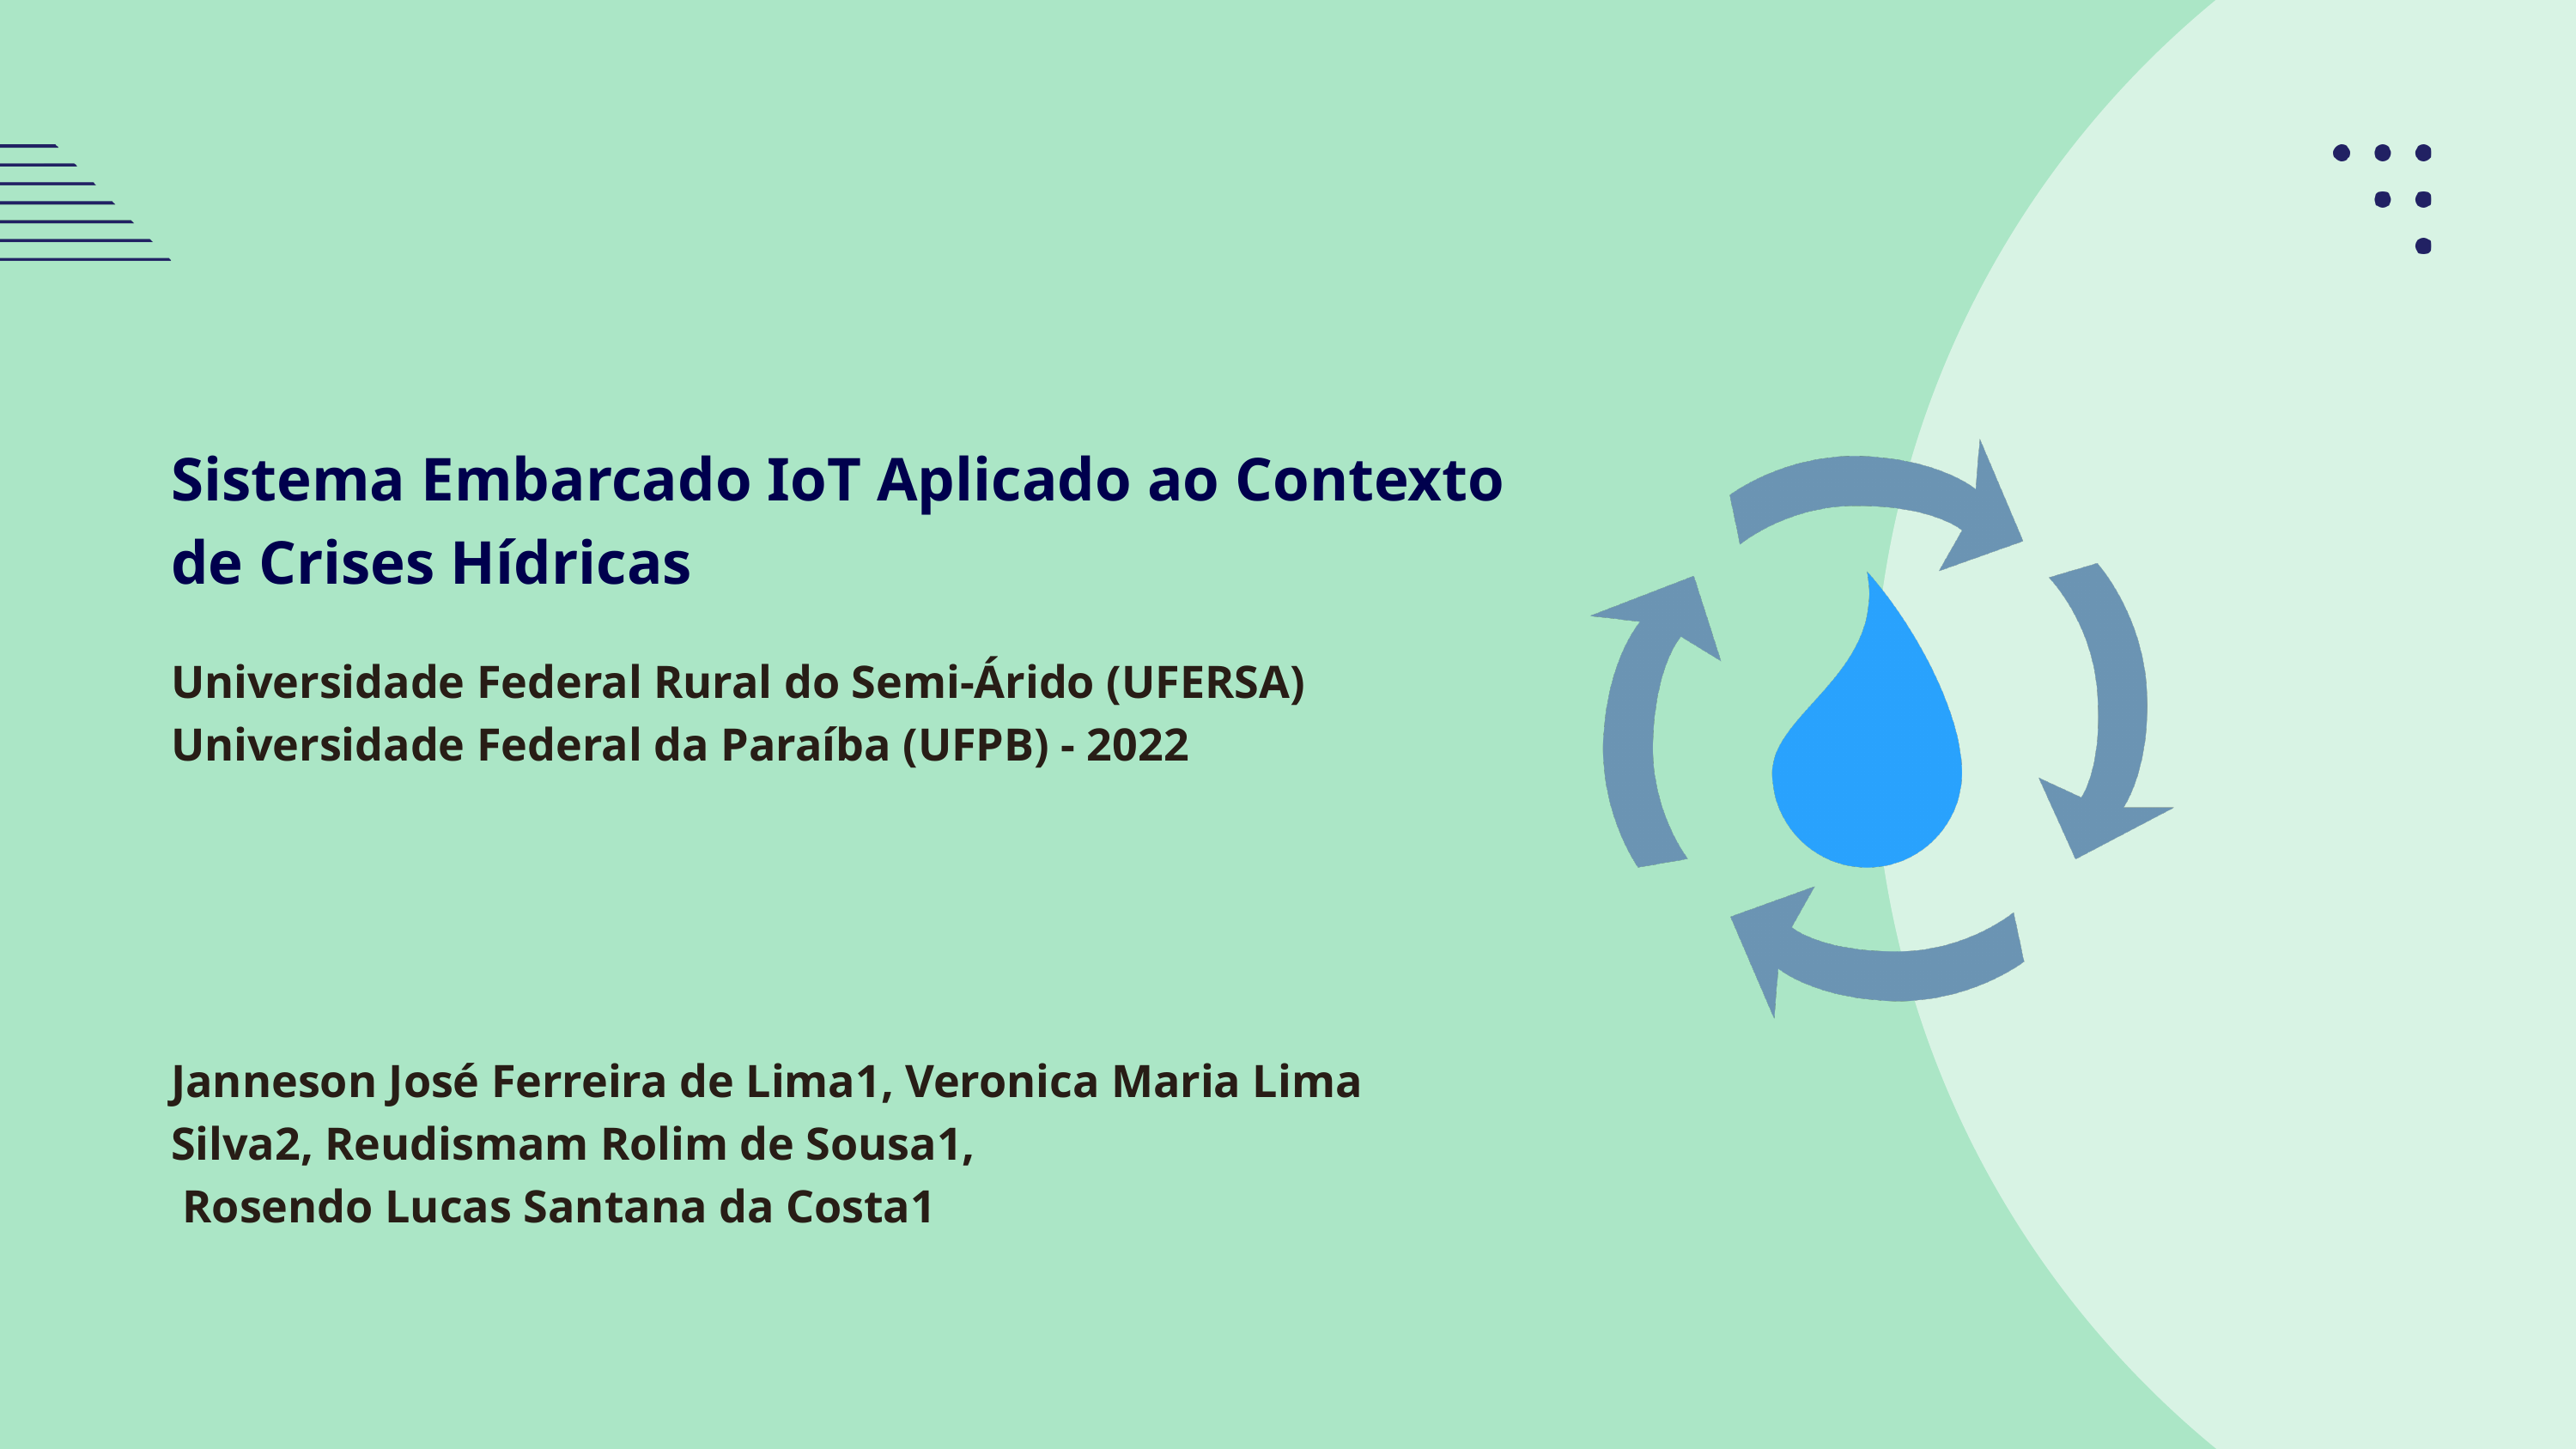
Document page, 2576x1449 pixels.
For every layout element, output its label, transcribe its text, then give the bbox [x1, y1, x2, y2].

text_box [1582, 439, 1867, 1019]
text_box Janneson José Ferreira de Lima1, Veronica Maria Lima Silva2, Reudismam Rolim de Sousa1, Rosendo Lucas Santana da Costa1 [171, 1043, 1462, 1232]
text_box Universidade Federal Rural do Semi-Árido (UFERSA) Universidade Federal da Paraíba (UFPB) - 2022 [171, 645, 1352, 770]
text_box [1873, 0, 2576, 1449]
text_box [0, 144, 172, 262]
text_box Sistema Embarcado IoT Aplicado ao Contexto de Crises Hídricas [171, 429, 1583, 597]
